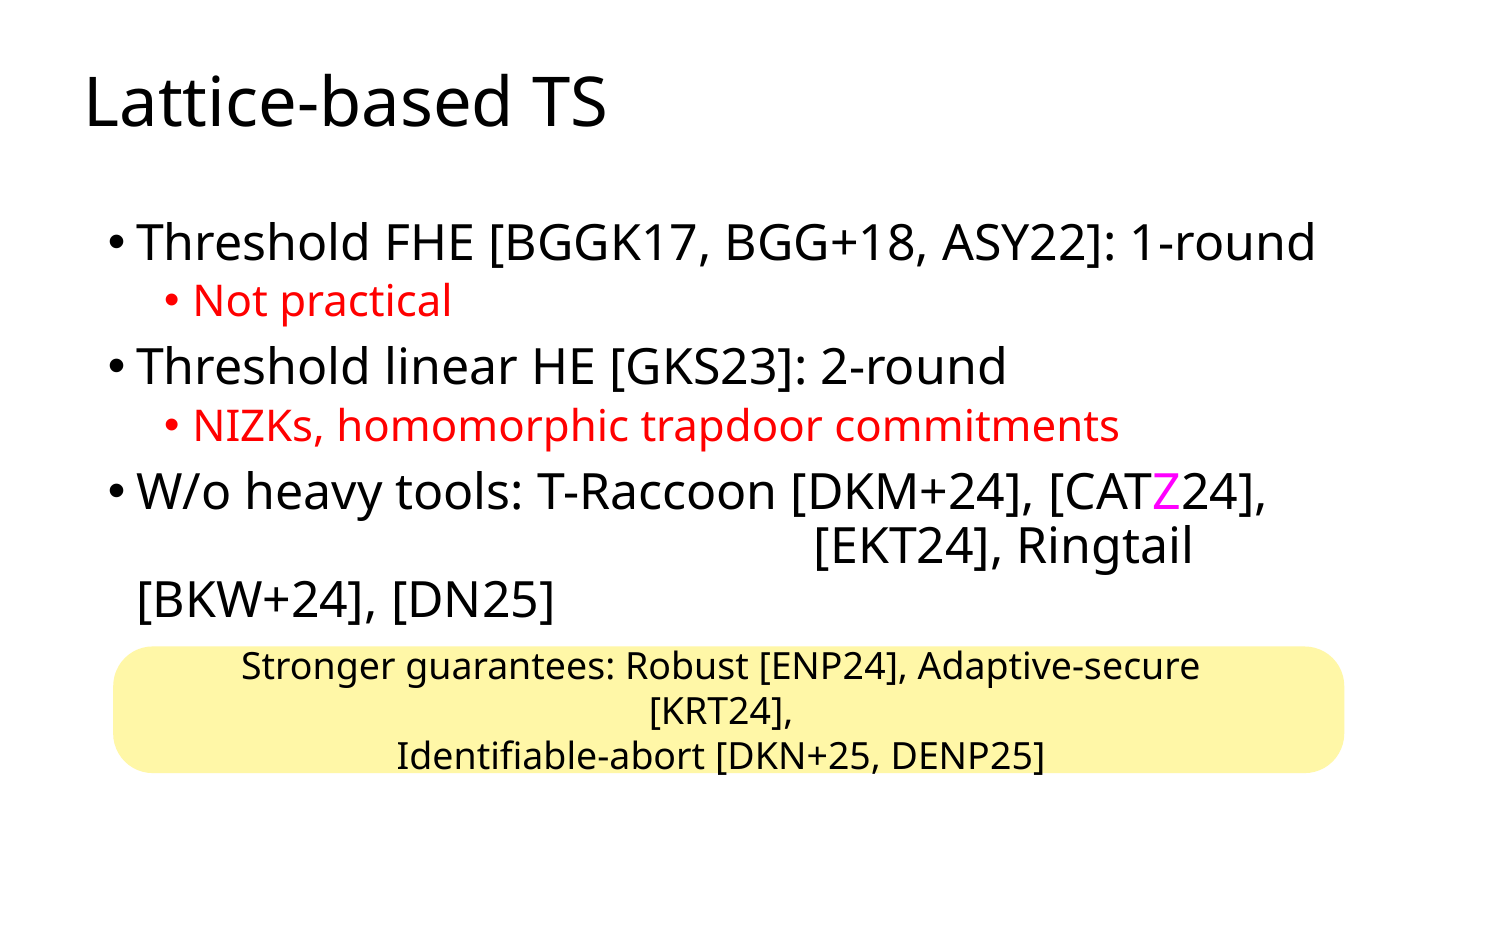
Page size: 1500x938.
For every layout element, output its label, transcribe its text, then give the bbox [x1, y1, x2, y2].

text_box Stronger guarantees: Robust [ENP24], Adaptive-secure [KRT24], Identifiable-abort [DKN+25, DENP25] [111, 644, 1346, 775]
list Threshold FHE [BGGK17, BGG+18, ASY22]: 1-round Not practical Threshold linear HE [GKS23]: 2-round NIZKs, homomorphic trapdoor commitments W/o heavy tools: T-Raccoon [DKM+24], [CATZ24], [EKT24], Ringtail [BKW+24], [DN25] [92, 209, 1387, 822]
title Lattice-based TS [68, 49, 1411, 158]
